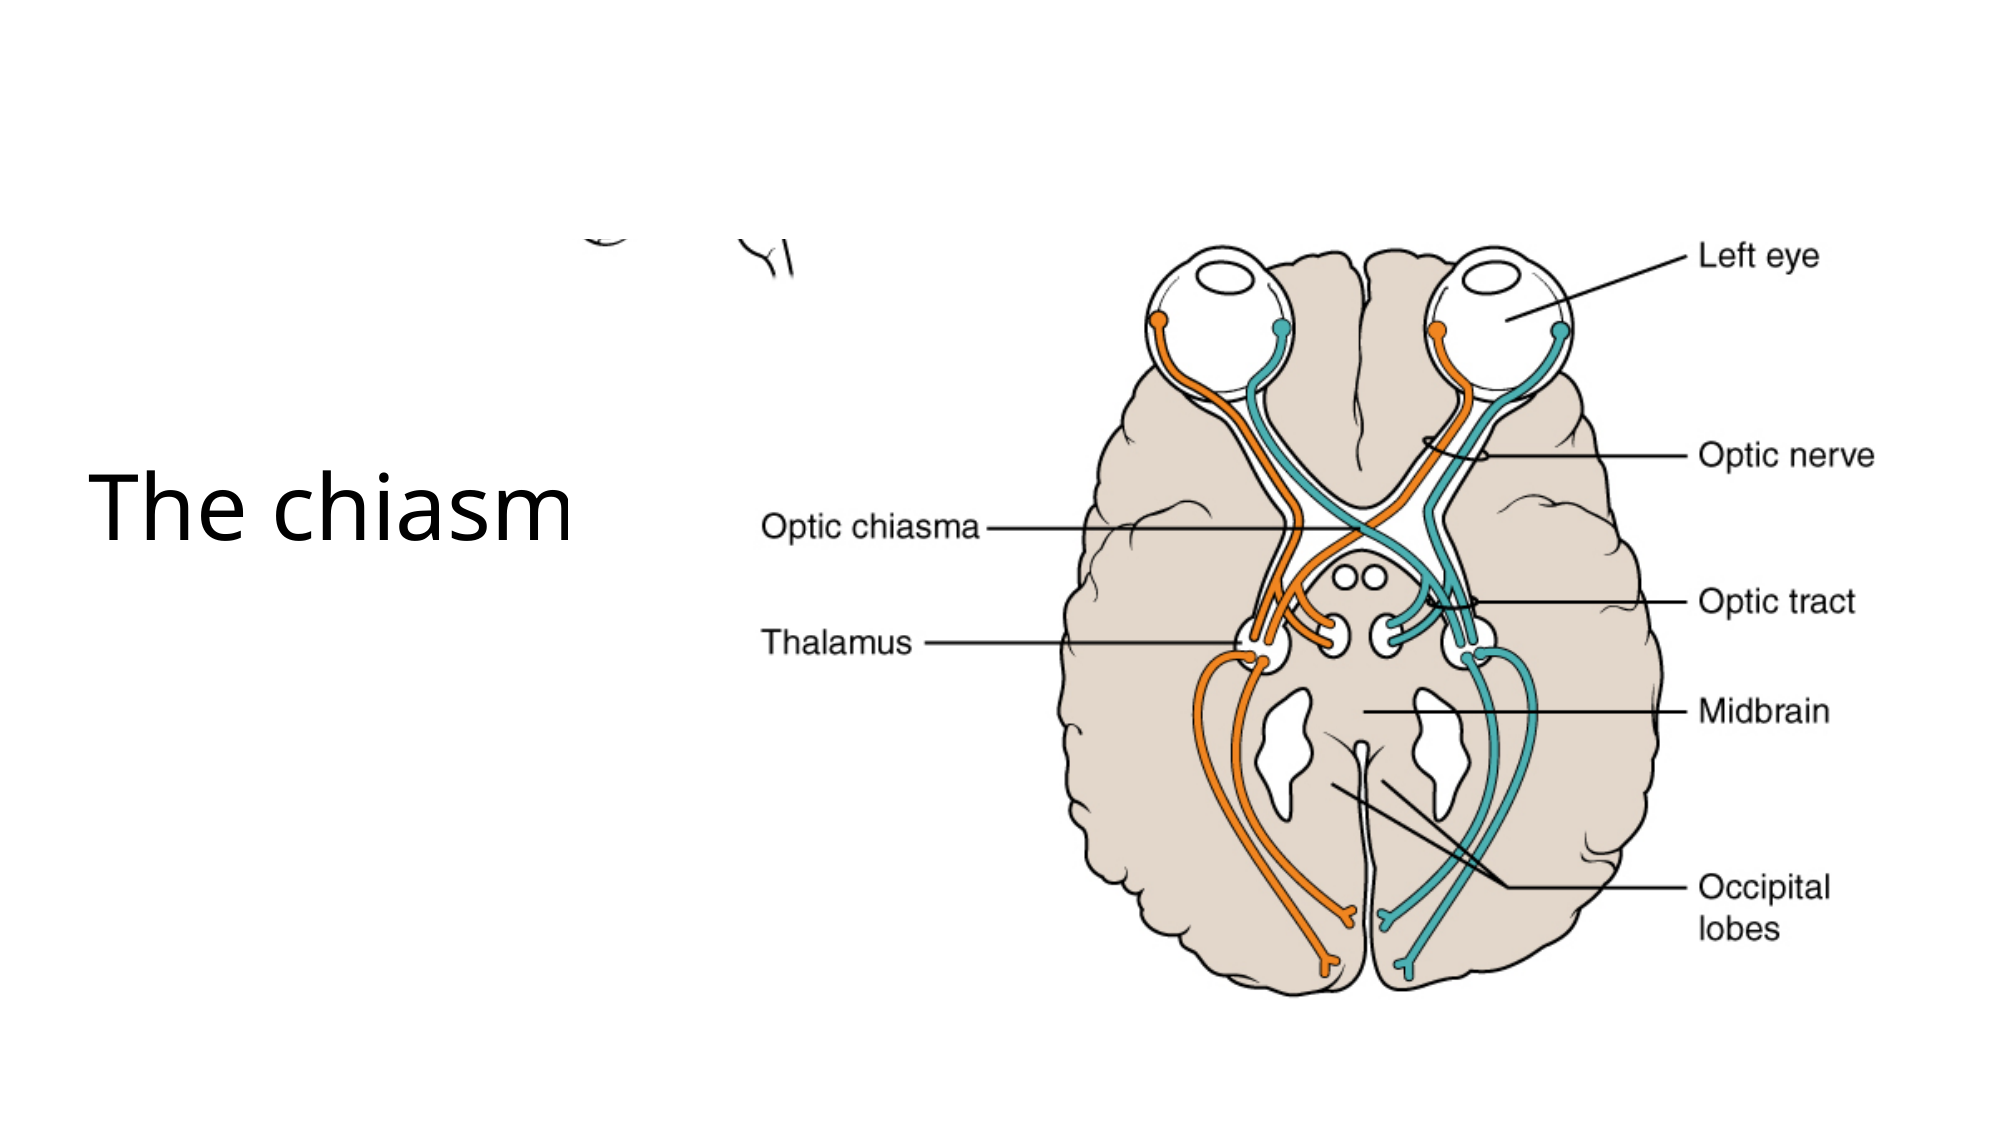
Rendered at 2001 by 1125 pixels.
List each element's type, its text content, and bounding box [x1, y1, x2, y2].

title The chiasm [73, 401, 568, 620]
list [568, 239, 1928, 1000]
